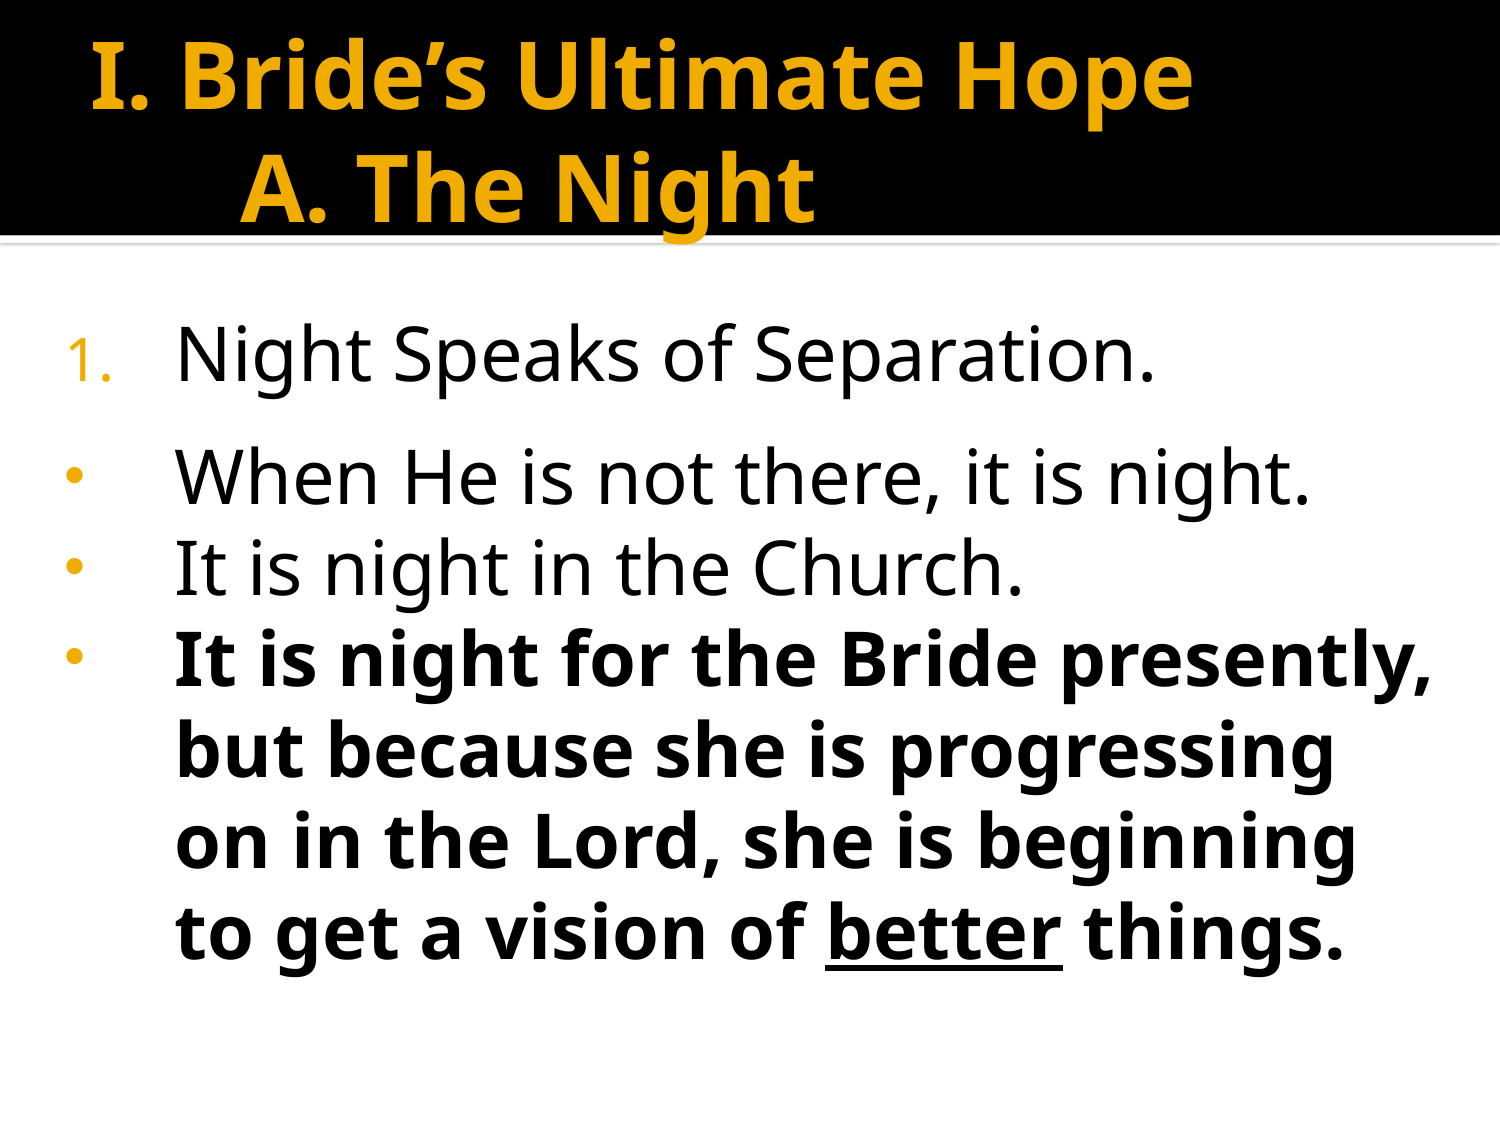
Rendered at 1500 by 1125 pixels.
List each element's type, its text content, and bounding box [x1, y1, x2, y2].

title I. Bride’s Ultimate Hope A. The Night [75, 25, 1425, 231]
list Night Speaks of Separation. When He is not there, it is night. It is night in the Church. It is night for the Bride presently, but because she is progressing on in the Lord, she is beginning to get a vision of better things. [37, 291, 1463, 1050]
